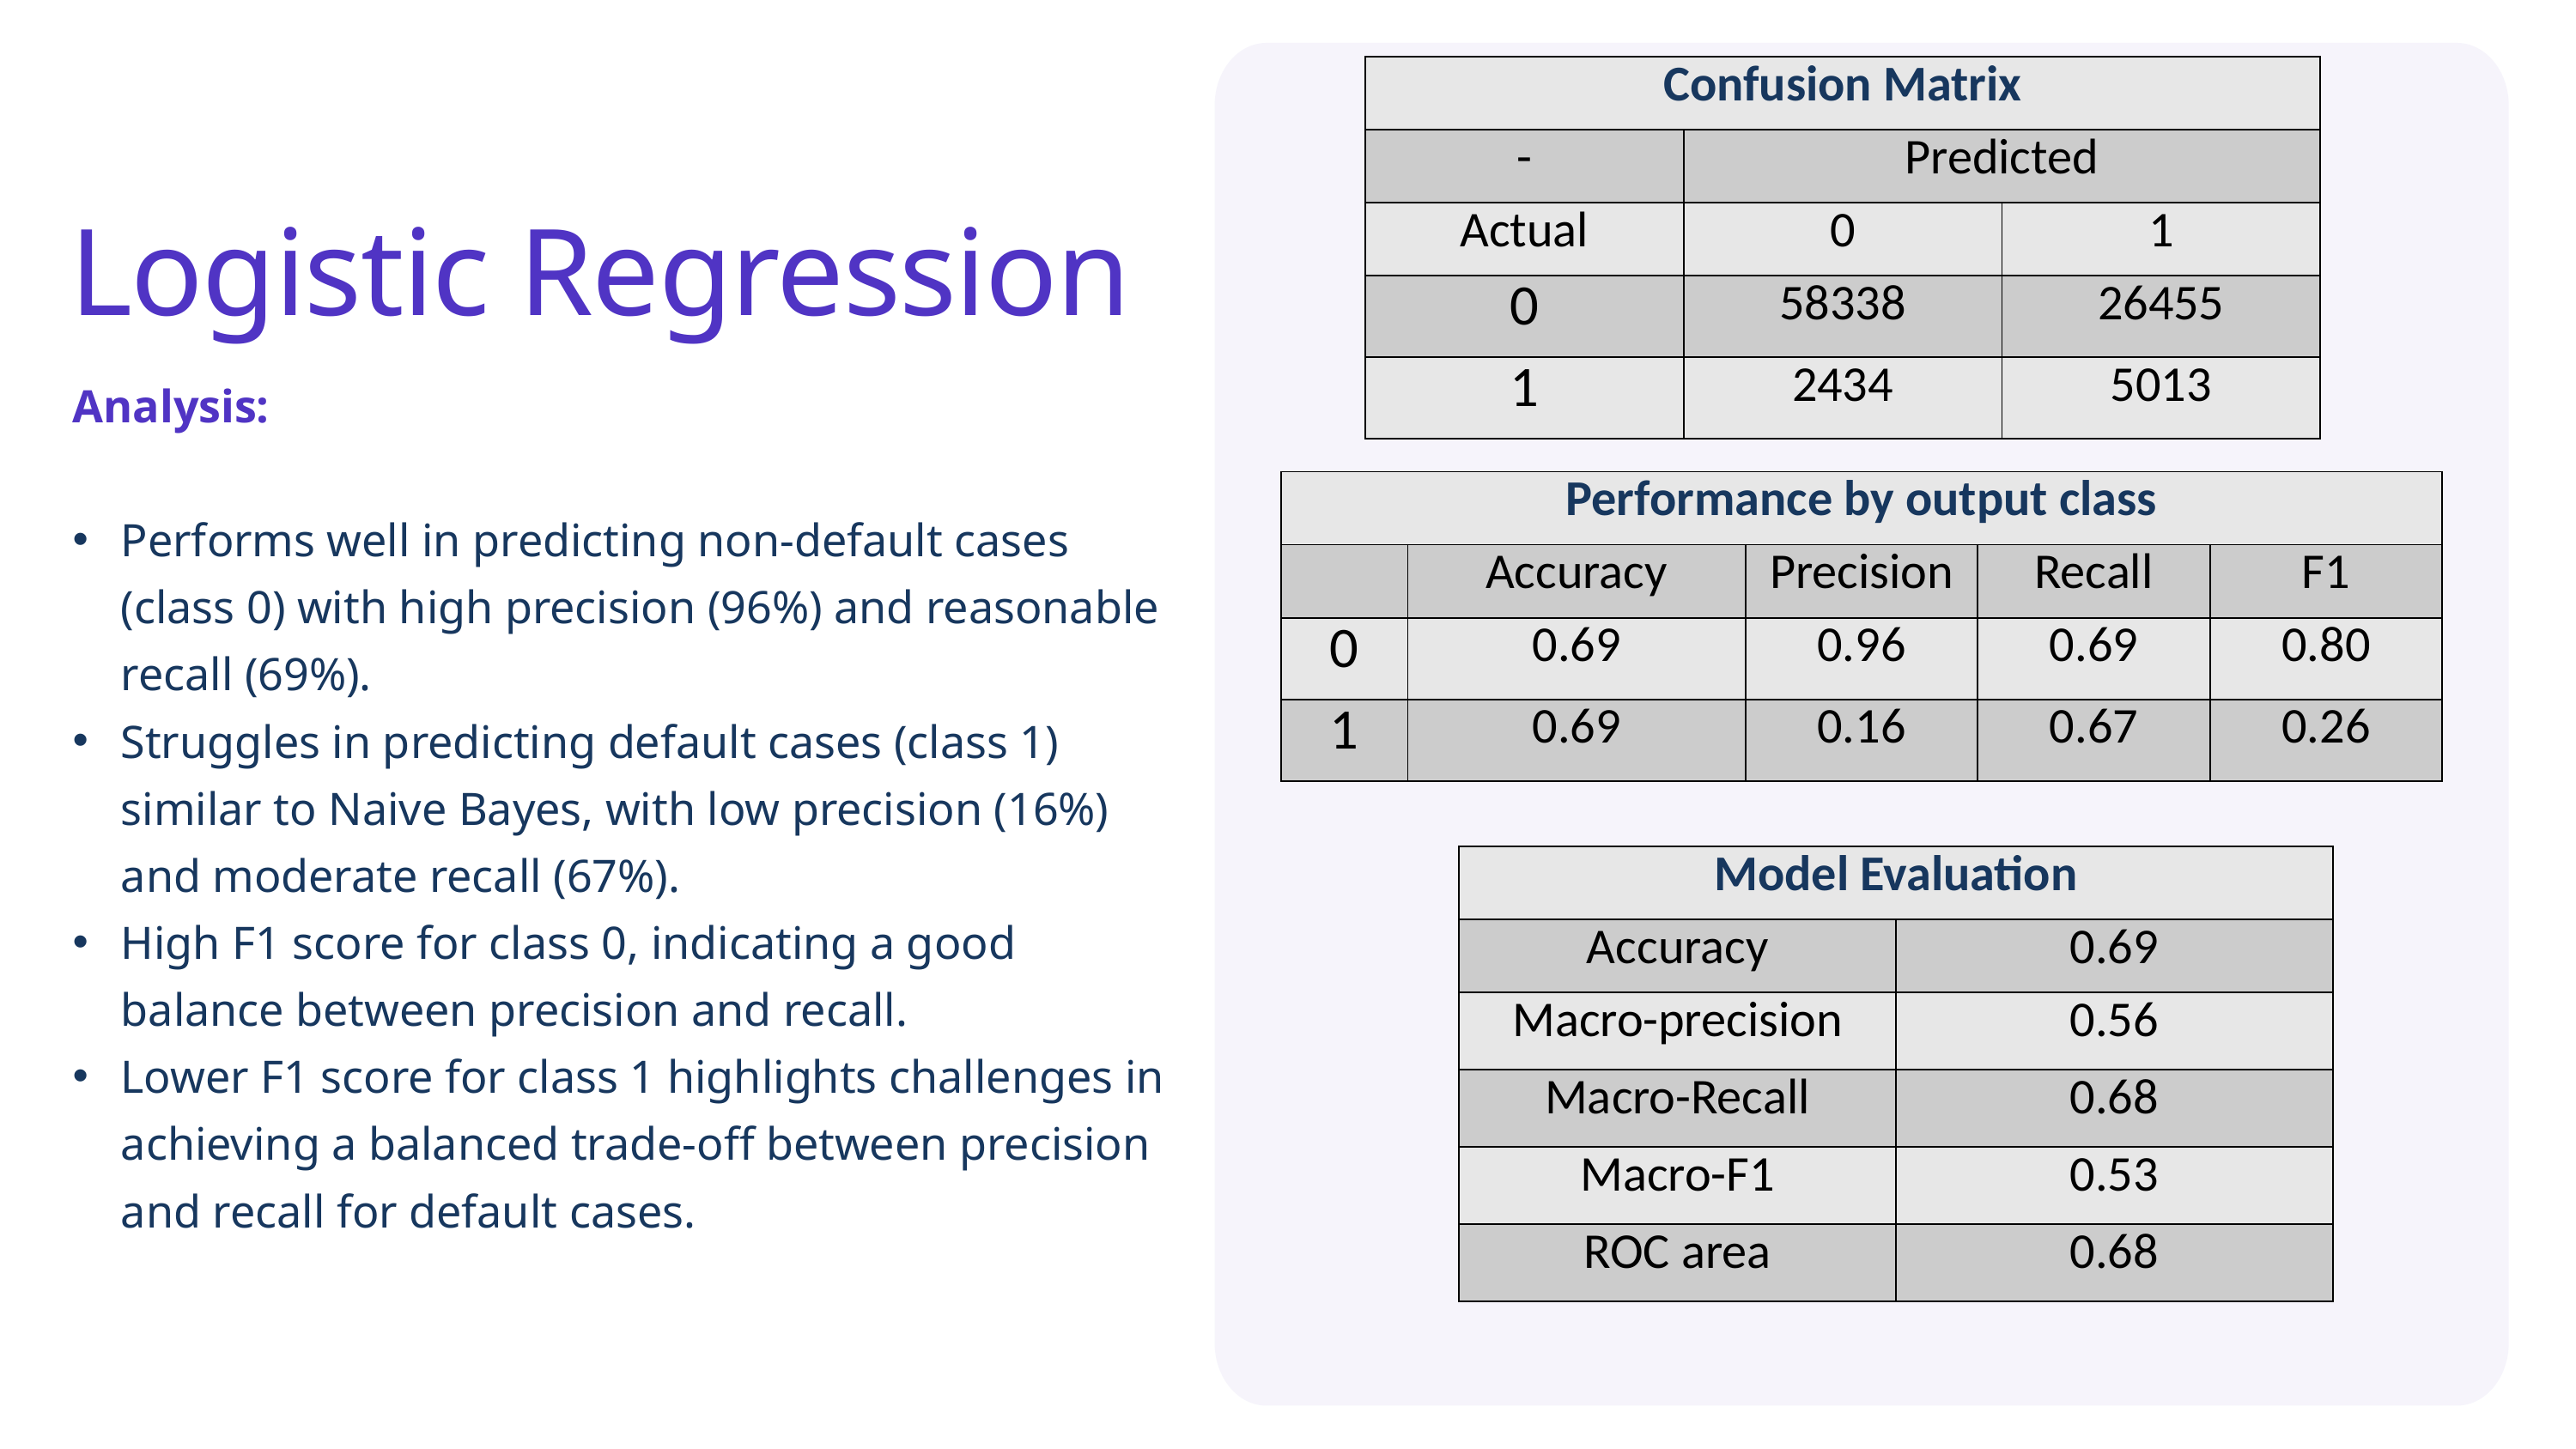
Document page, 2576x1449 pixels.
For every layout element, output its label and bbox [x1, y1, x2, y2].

text_box [69, 219, 1253, 1230]
text_box [1214, 42, 2509, 1406]
